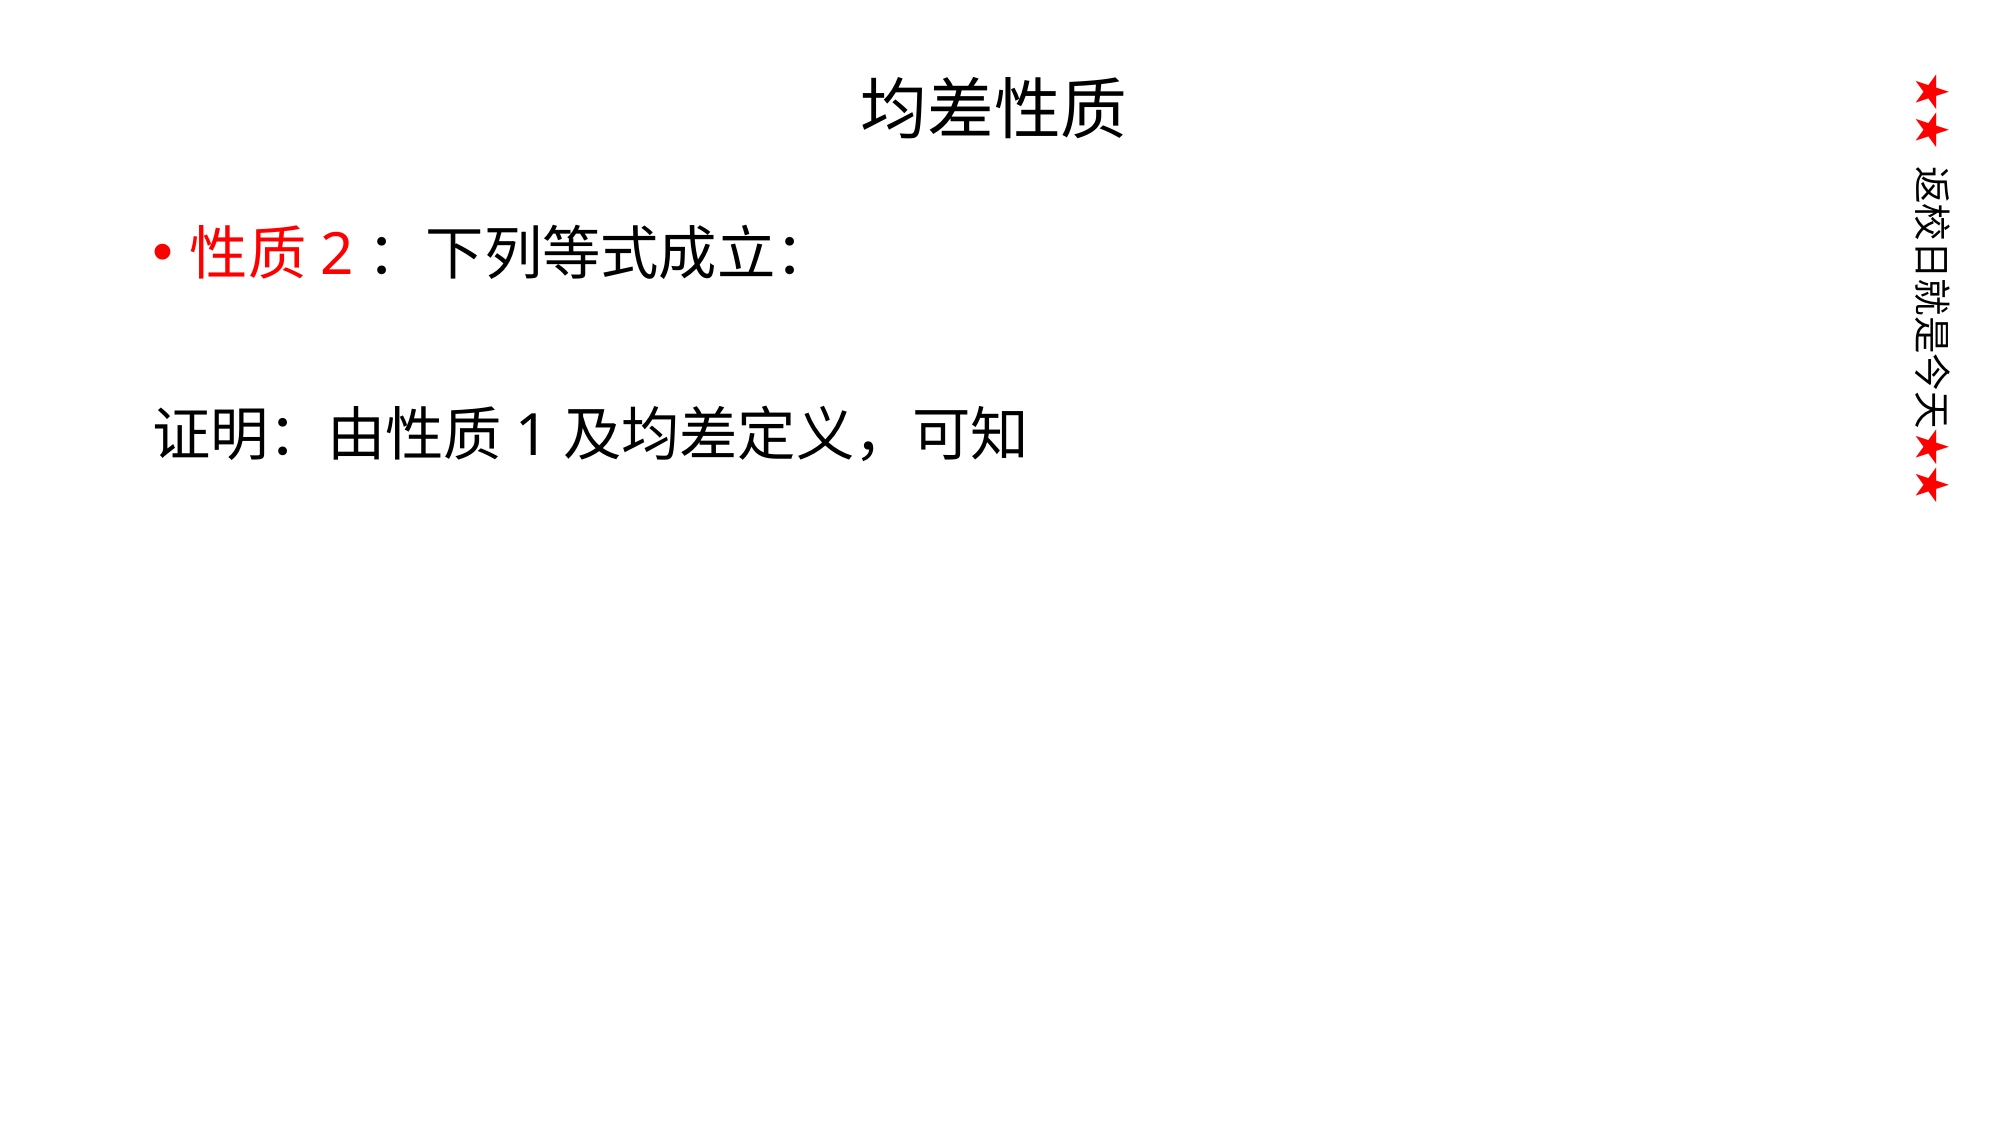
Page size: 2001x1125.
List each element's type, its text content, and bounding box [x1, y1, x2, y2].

title 均差性质 [131, 59, 1857, 165]
